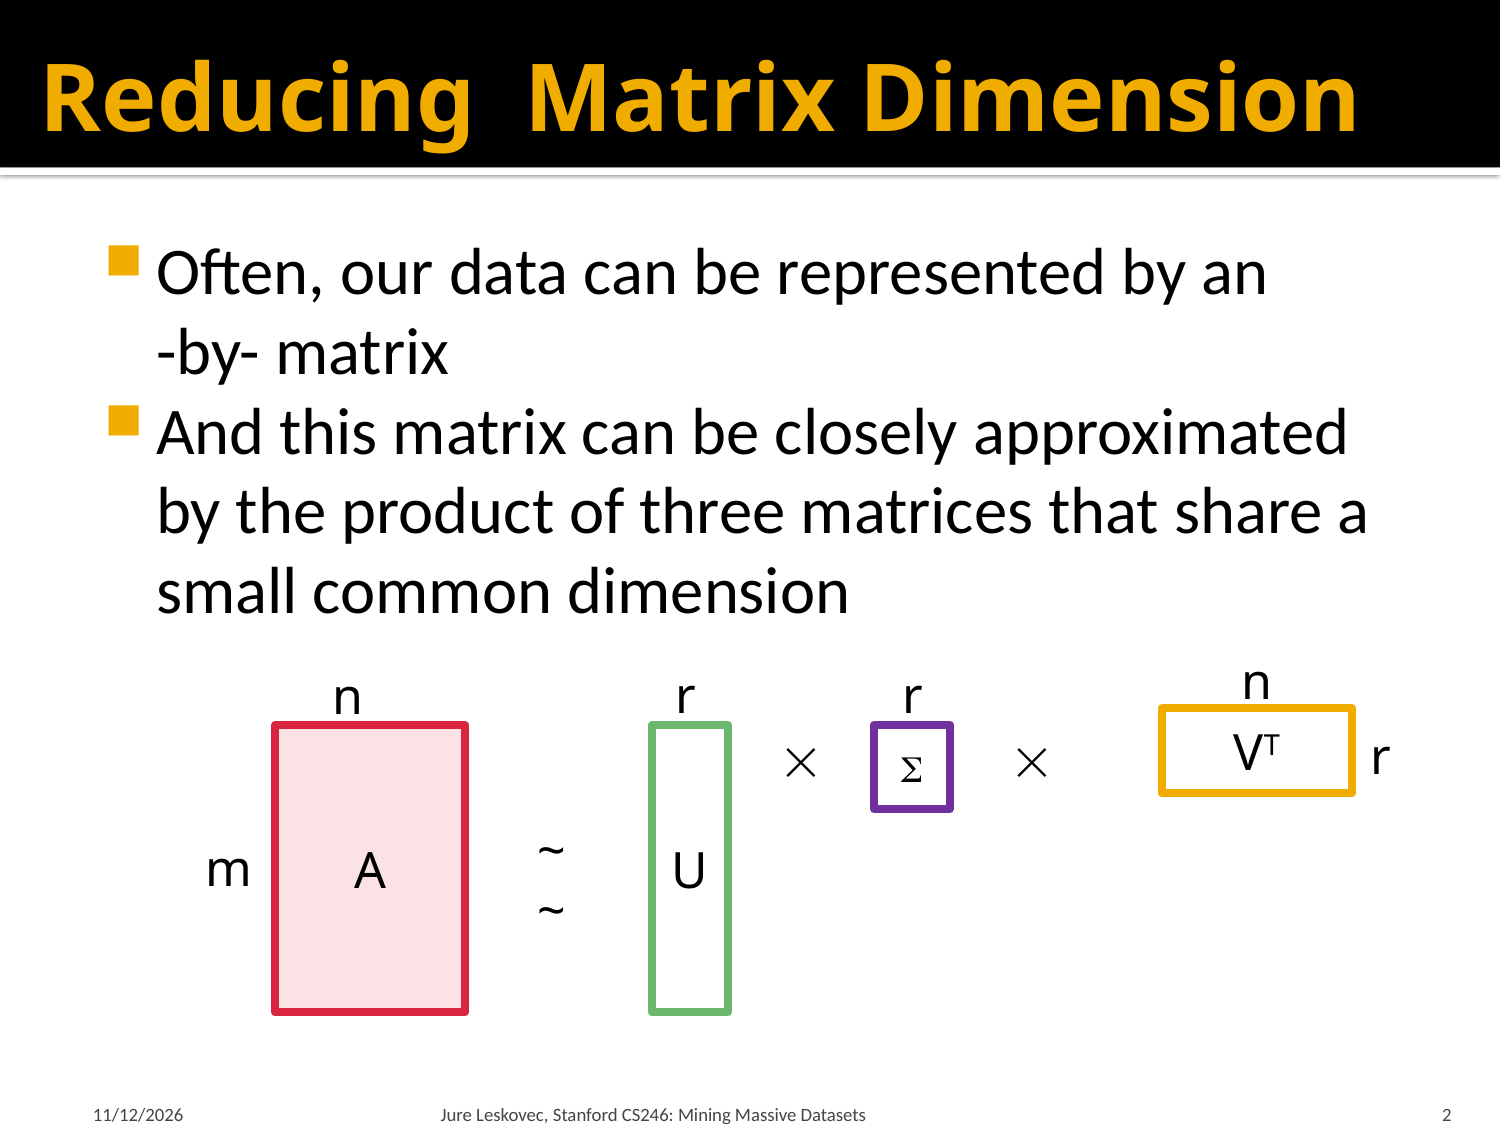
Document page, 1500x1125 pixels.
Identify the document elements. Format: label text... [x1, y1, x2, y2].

text_box  [766, 720, 811, 796]
text_box n [317, 656, 362, 732]
text_box  [870, 721, 954, 813]
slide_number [75, 1080, 425, 1125]
text_box  [997, 720, 1042, 796]
text_box A [271, 721, 469, 1016]
footer Jure Leskovec, Stanford CS246: Mining Massive Datasets [433, 1080, 1337, 1125]
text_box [1161, 642, 1399, 794]
slide_number 2 [1345, 1080, 1467, 1125]
text_box m [190, 828, 246, 904]
text_box r [660, 656, 697, 731]
text_box r [887, 656, 924, 731]
text_box ~~ [522, 811, 585, 947]
title Reducing Matrix Dimension [24, 12, 1500, 175]
text_box U [648, 721, 732, 1016]
